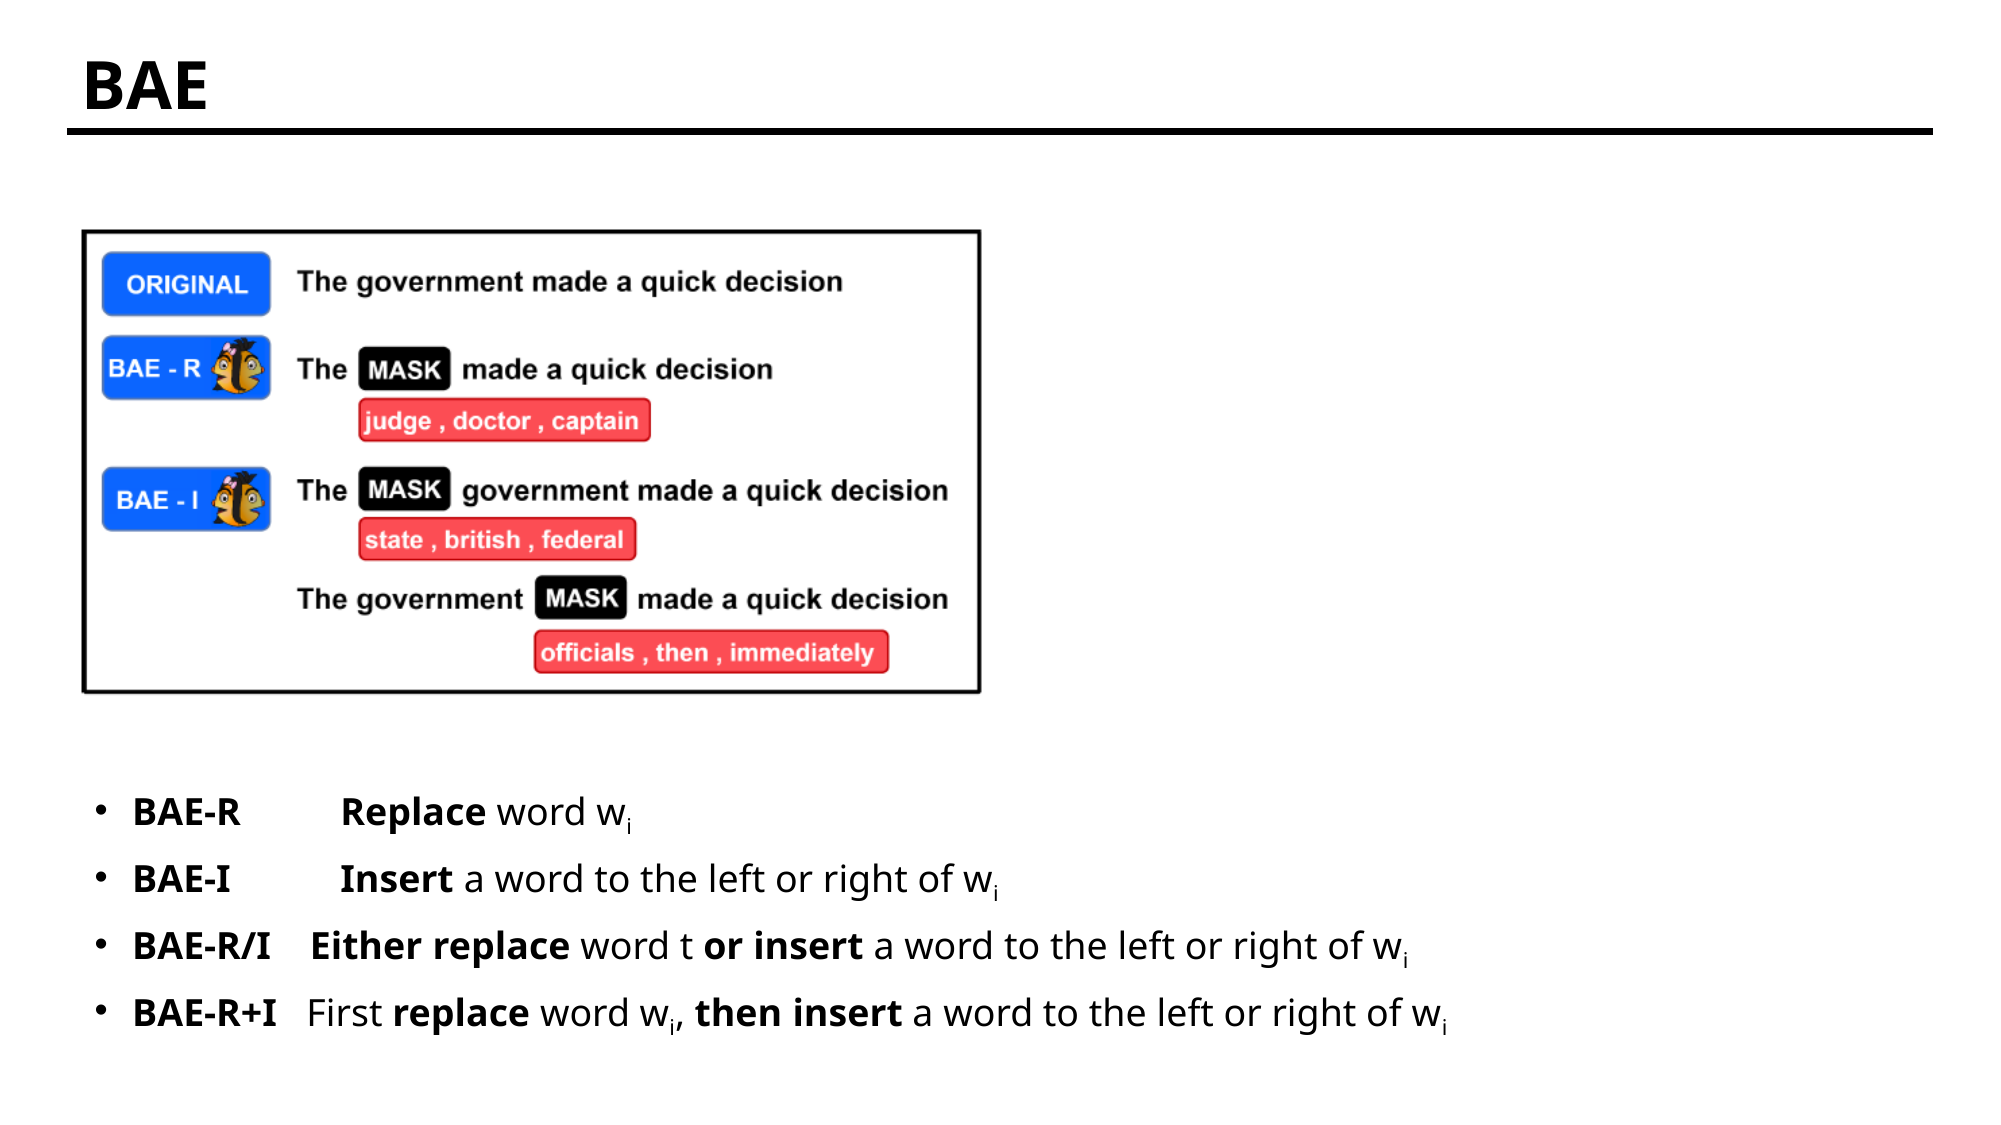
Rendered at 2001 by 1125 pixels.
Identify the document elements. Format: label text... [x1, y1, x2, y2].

list BAE-R Replace word wi BAE-I Insert a word to the left or right of wi BAE-R/I Either replace word t or insert a word to the left or right of wi BAE-R+I First replace word wi, then insert a word to the left or right of wi [79, 781, 1596, 1050]
text_box BAE [66, 6, 1933, 128]
picture [79, 227, 983, 698]
